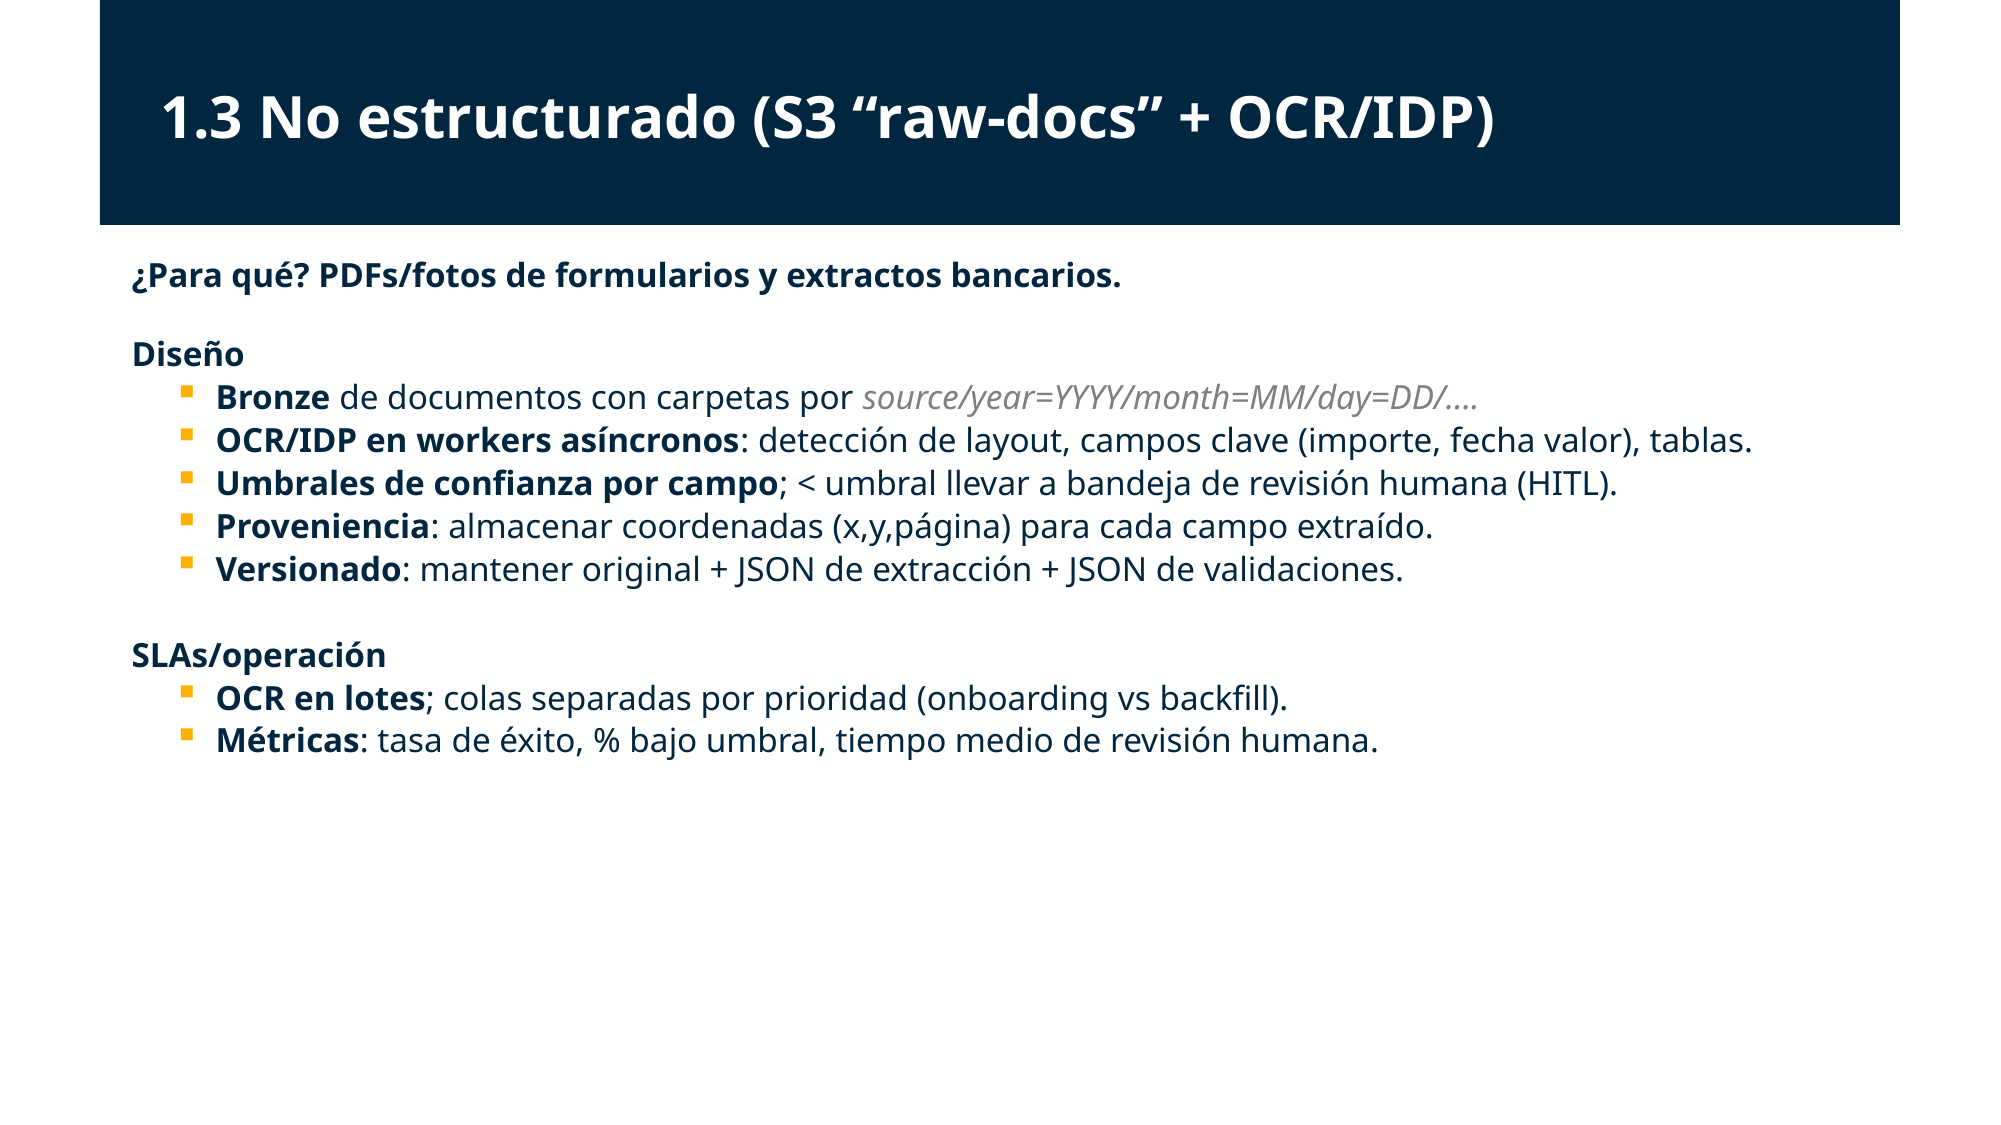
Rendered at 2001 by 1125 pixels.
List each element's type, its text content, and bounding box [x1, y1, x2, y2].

title 1.3 No estructurado (S3 “raw-docs” + OCR/IDP) [159, 19, 1820, 209]
text_box ¿Para qué? PDFs/fotos de formularios y extractos bancarios. Diseño Bronze de documentos con carpetas por source/year=YYYY/month=MM/day=DD/…. OCR/IDP en workers asíncronos: detección de layout, campos clave (importe, fecha valor), tablas. Umbrales de confianza por campo; < umbral llevar a bandeja de revisión humana (HITL). Proveniencia: almacenar coordenadas (x,y,página) para cada campo extraído. Versionado: mantener original + JSON de extracción + JSON de validaciones. SLAs/operación OCR en lotes; colas separadas por prioridad (onboarding vs backfill). Métricas: tasa de éxito, % bajo umbral, tiempo medio de revisión humana. [116, 246, 1883, 812]
text_box [99, 0, 1900, 225]
